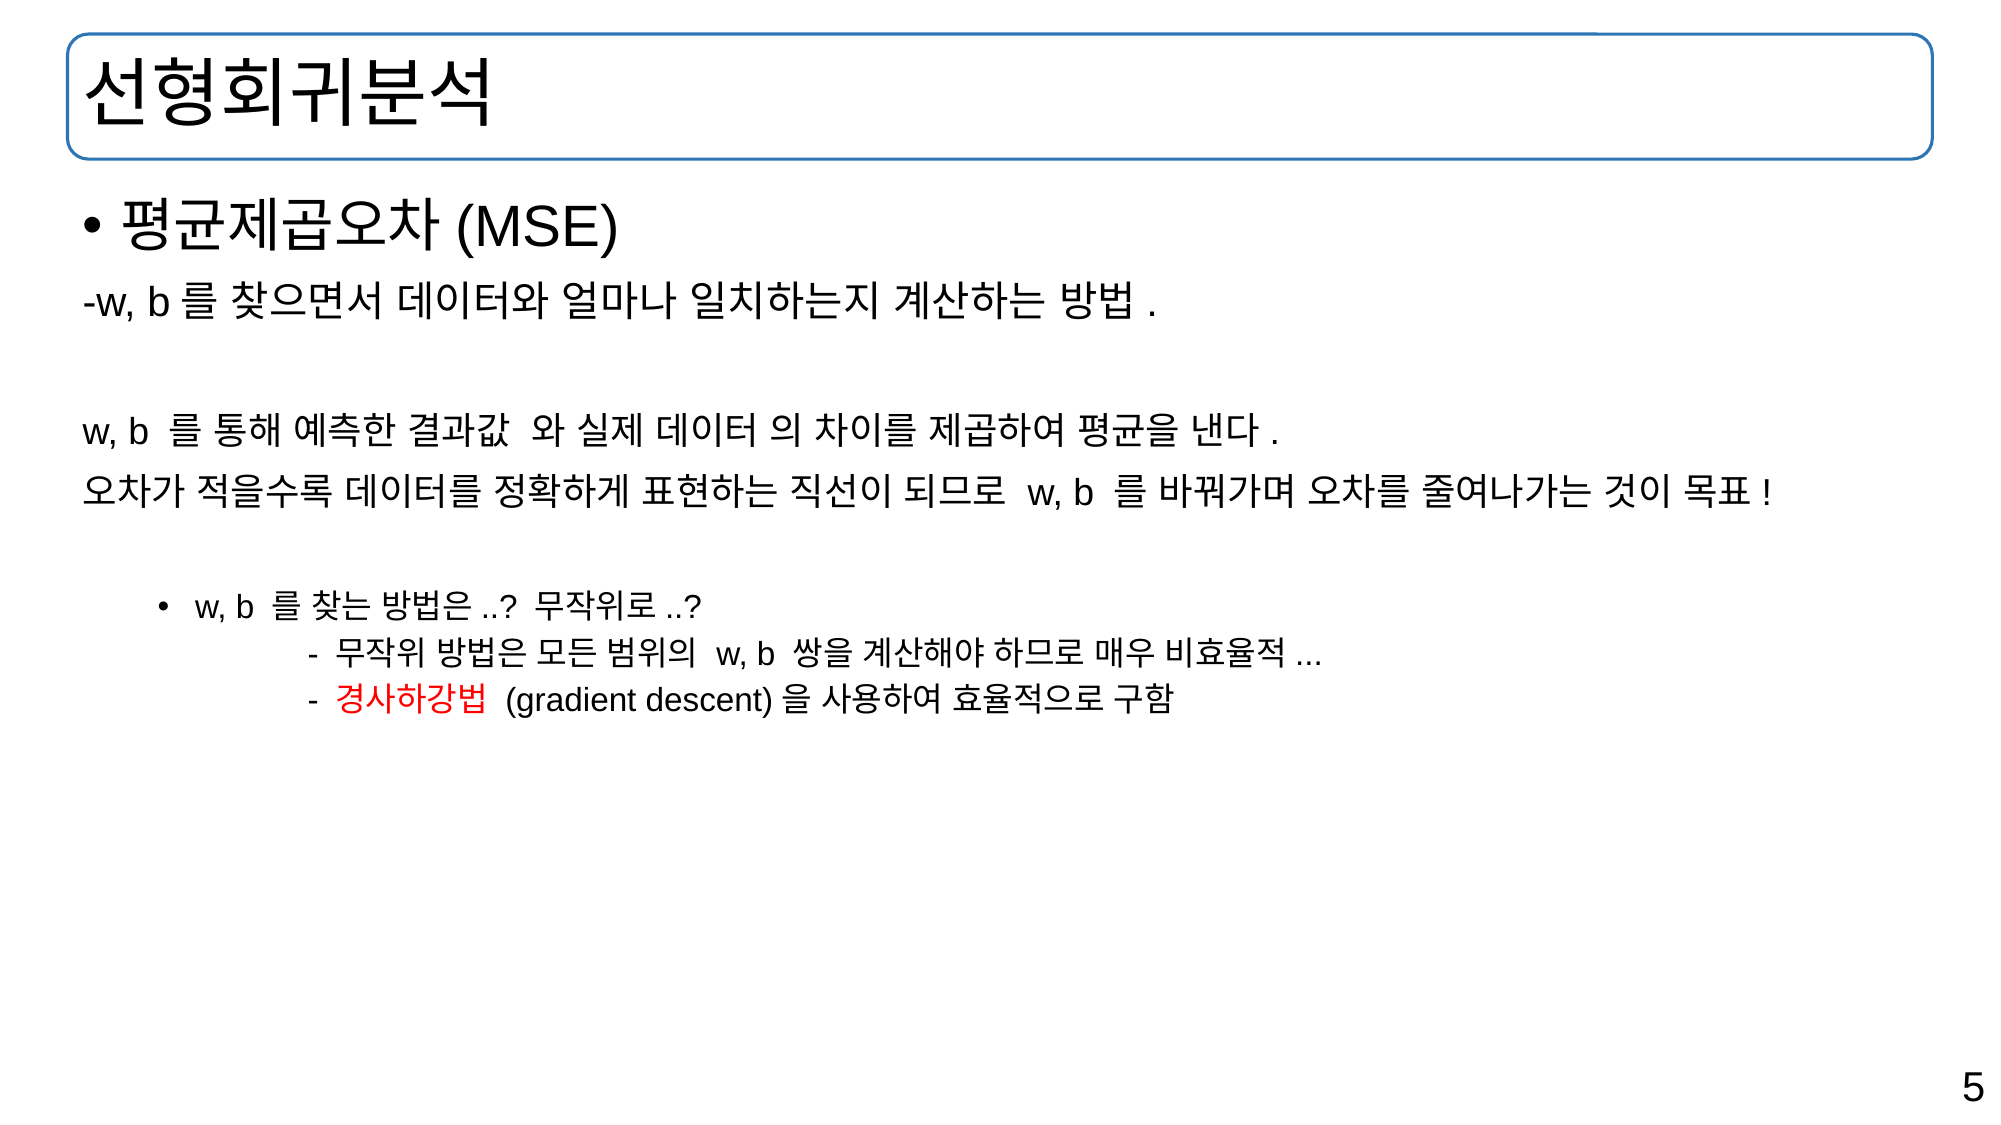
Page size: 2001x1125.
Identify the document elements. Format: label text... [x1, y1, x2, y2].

title 선형회귀분석 [67, 34, 1933, 160]
